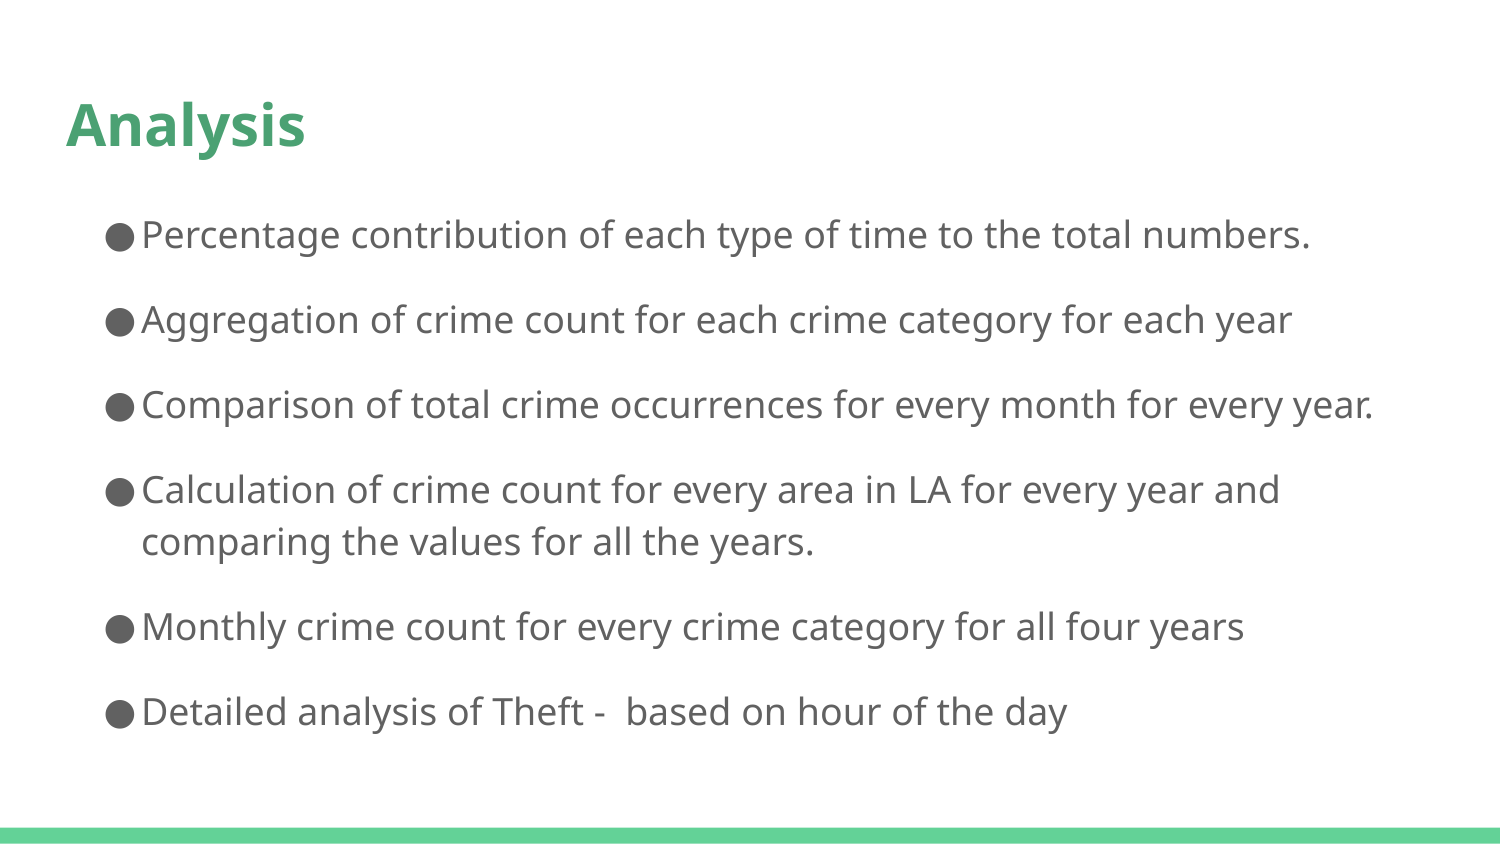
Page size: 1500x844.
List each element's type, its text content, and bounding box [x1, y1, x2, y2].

list Percentage contribution of each type of time to the total numbers. Aggregation of crime count for each crime category for each year Comparison of total crime occurrences for every month for every year. Calculation of crime count for every area in LA for every year and comparing the values for all the years. Monthly crime count for every crime category for all four years Detailed analysis of Theft - based on hour of the day [51, 189, 1449, 750]
title Analysis [51, 72, 1449, 167]
